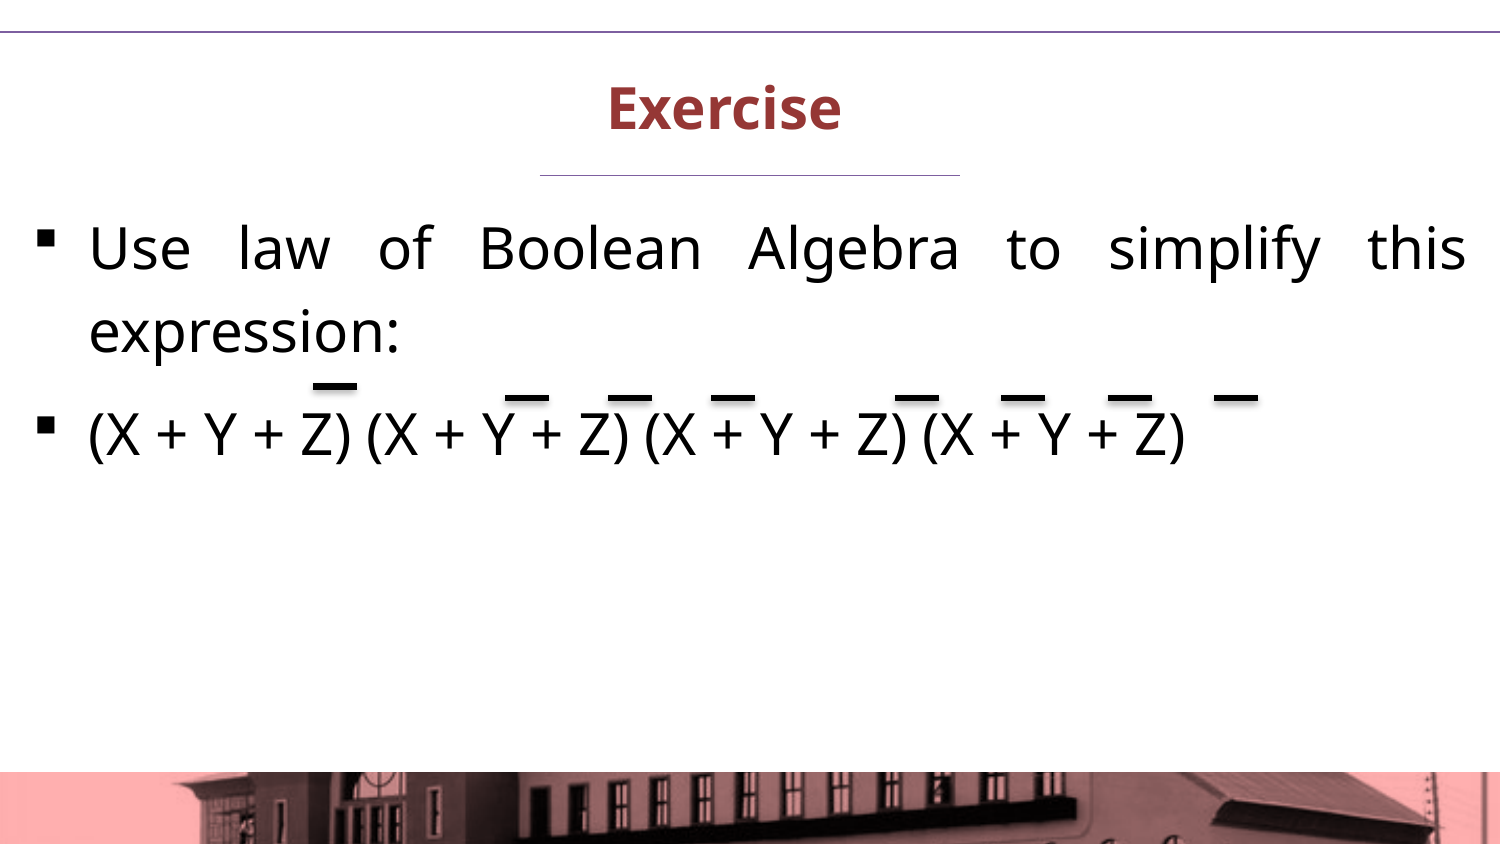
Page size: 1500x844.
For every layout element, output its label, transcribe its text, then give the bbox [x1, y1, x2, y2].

title Exercise [0, 74, 1465, 139]
slide_number 14 [575, 790, 925, 836]
list Use law of Boolean Algebra to simplify this expression: (X + Y + Z) (X + Y + Z) (X + Y + Z) (X + Y + Z) [17, 189, 1483, 769]
